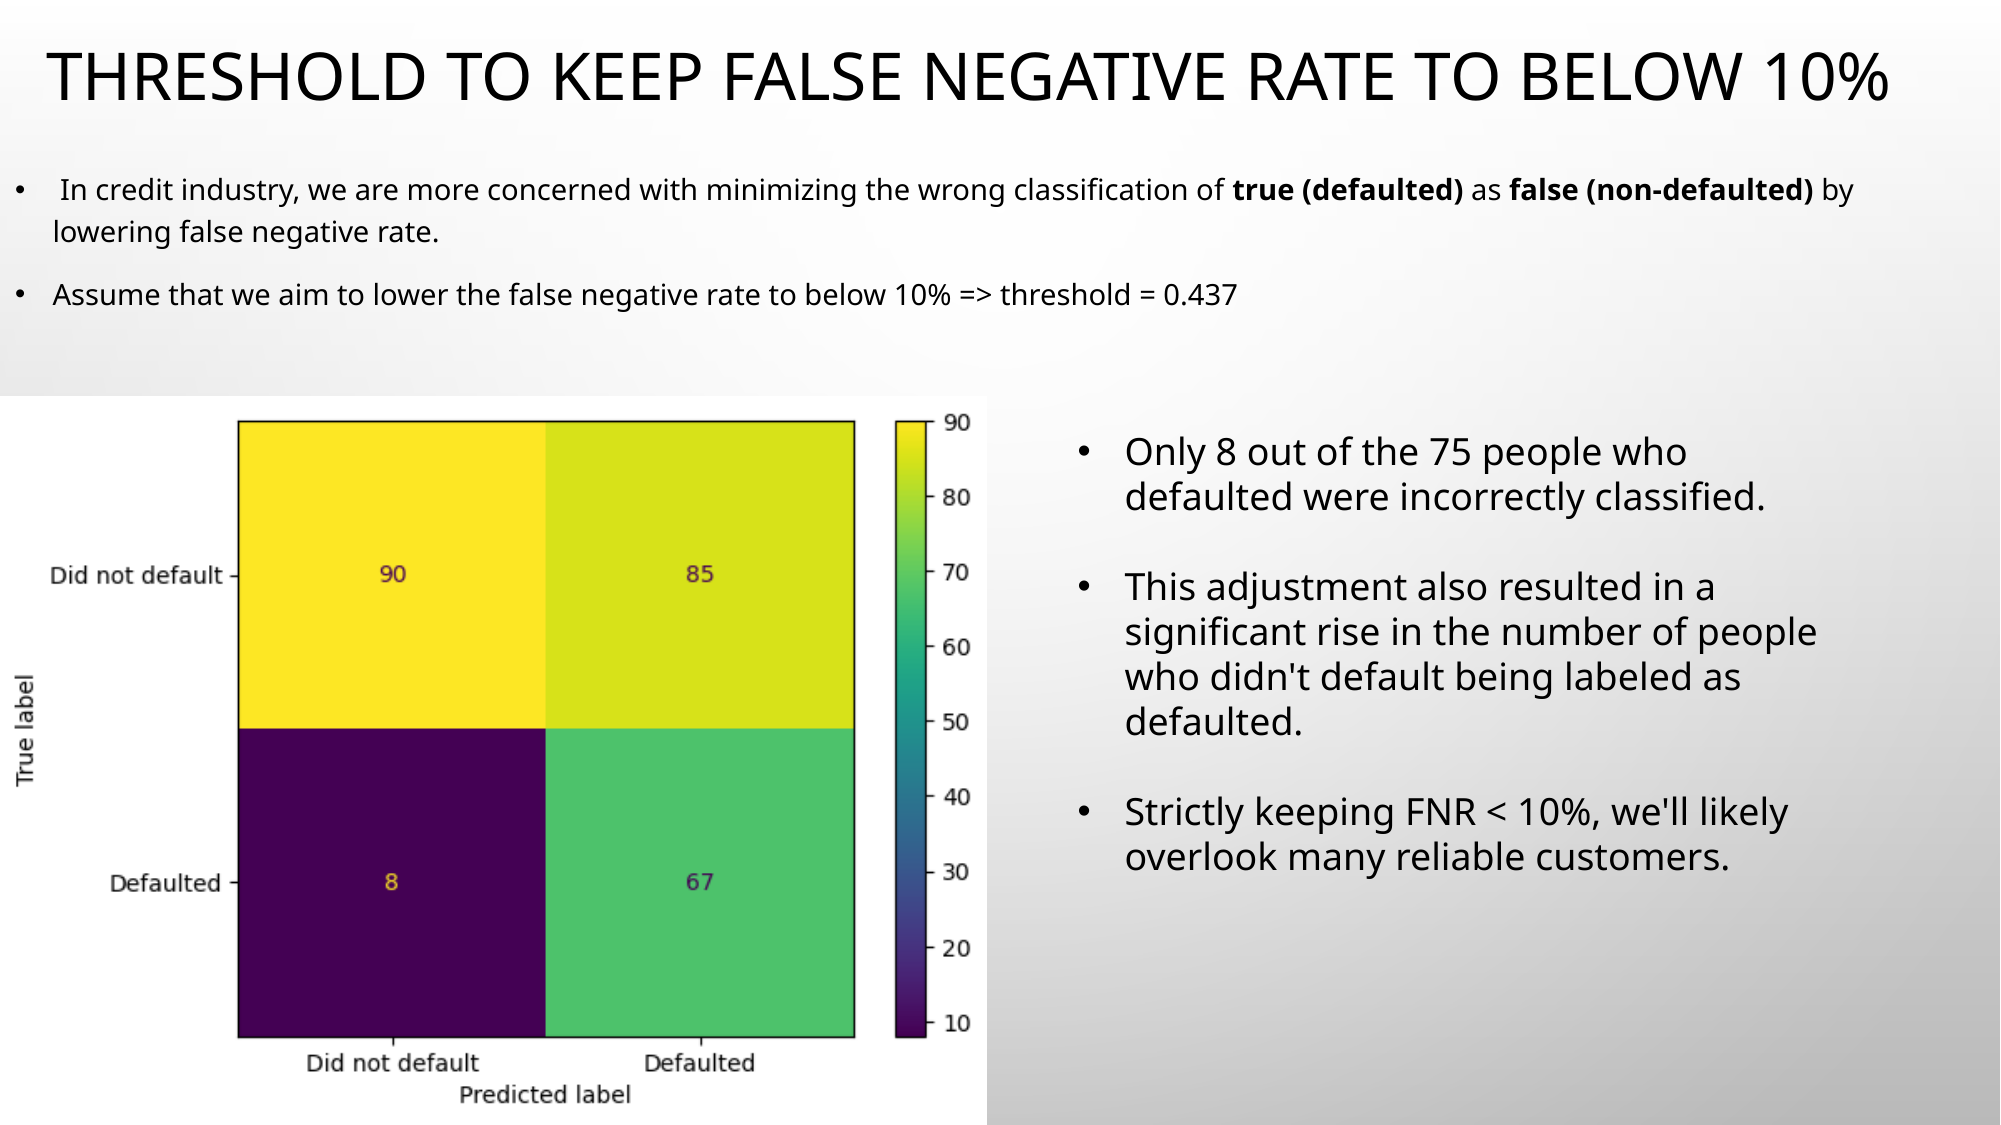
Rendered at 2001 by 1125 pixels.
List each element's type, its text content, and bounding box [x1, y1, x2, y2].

picture [0, 0, 2000, 1125]
text_box Only 8 out of the 75 people who defaulted were incorrectly classified. This adjustment also resulted in a significant rise in the number of people who didn't default being labeled as defaulted. Strictly keeping FNR < 10%, we'll likely overlook many reliable customers. [1062, 420, 1868, 886]
title threshold to keep false negative rate to below 10% [20, 13, 1920, 156]
list In credit industry, we are more concerned with minimizing the wrong classification of true (defaulted) as false (non-defaulted) by lowering false negative rate. Assume that we aim to lower the false negative rate to below 10% => threshold = 0.437 [0, 156, 1940, 320]
